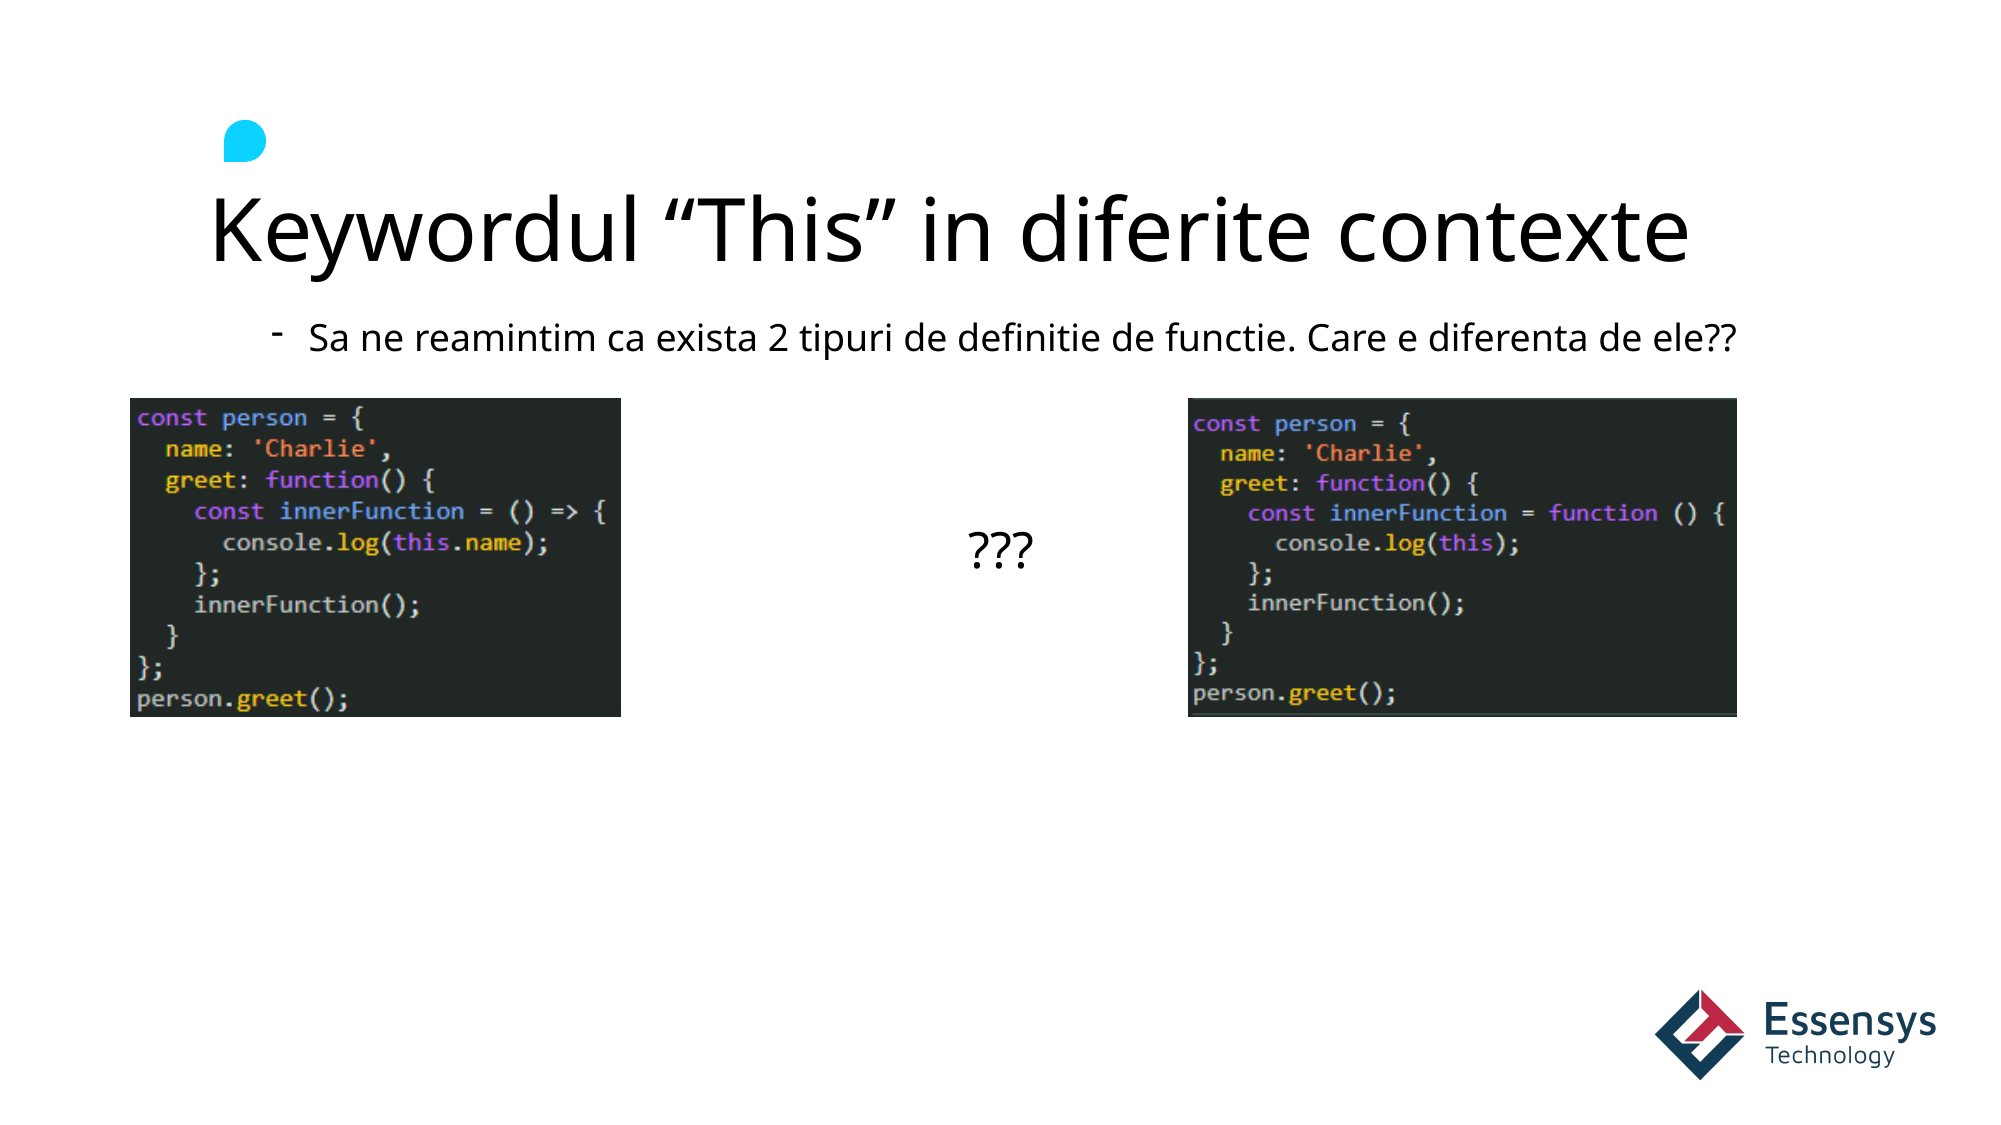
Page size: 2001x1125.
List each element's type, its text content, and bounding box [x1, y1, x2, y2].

picture [1187, 398, 1737, 718]
picture [129, 398, 622, 718]
picture [1649, 984, 1941, 1086]
list Sa ne reamintim ca exista 2 tipuri de definitie de functie. Care e diferenta de ele?? ??? [181, 288, 1850, 963]
title Keywordul “This” in diferite contexte [193, 178, 1863, 289]
